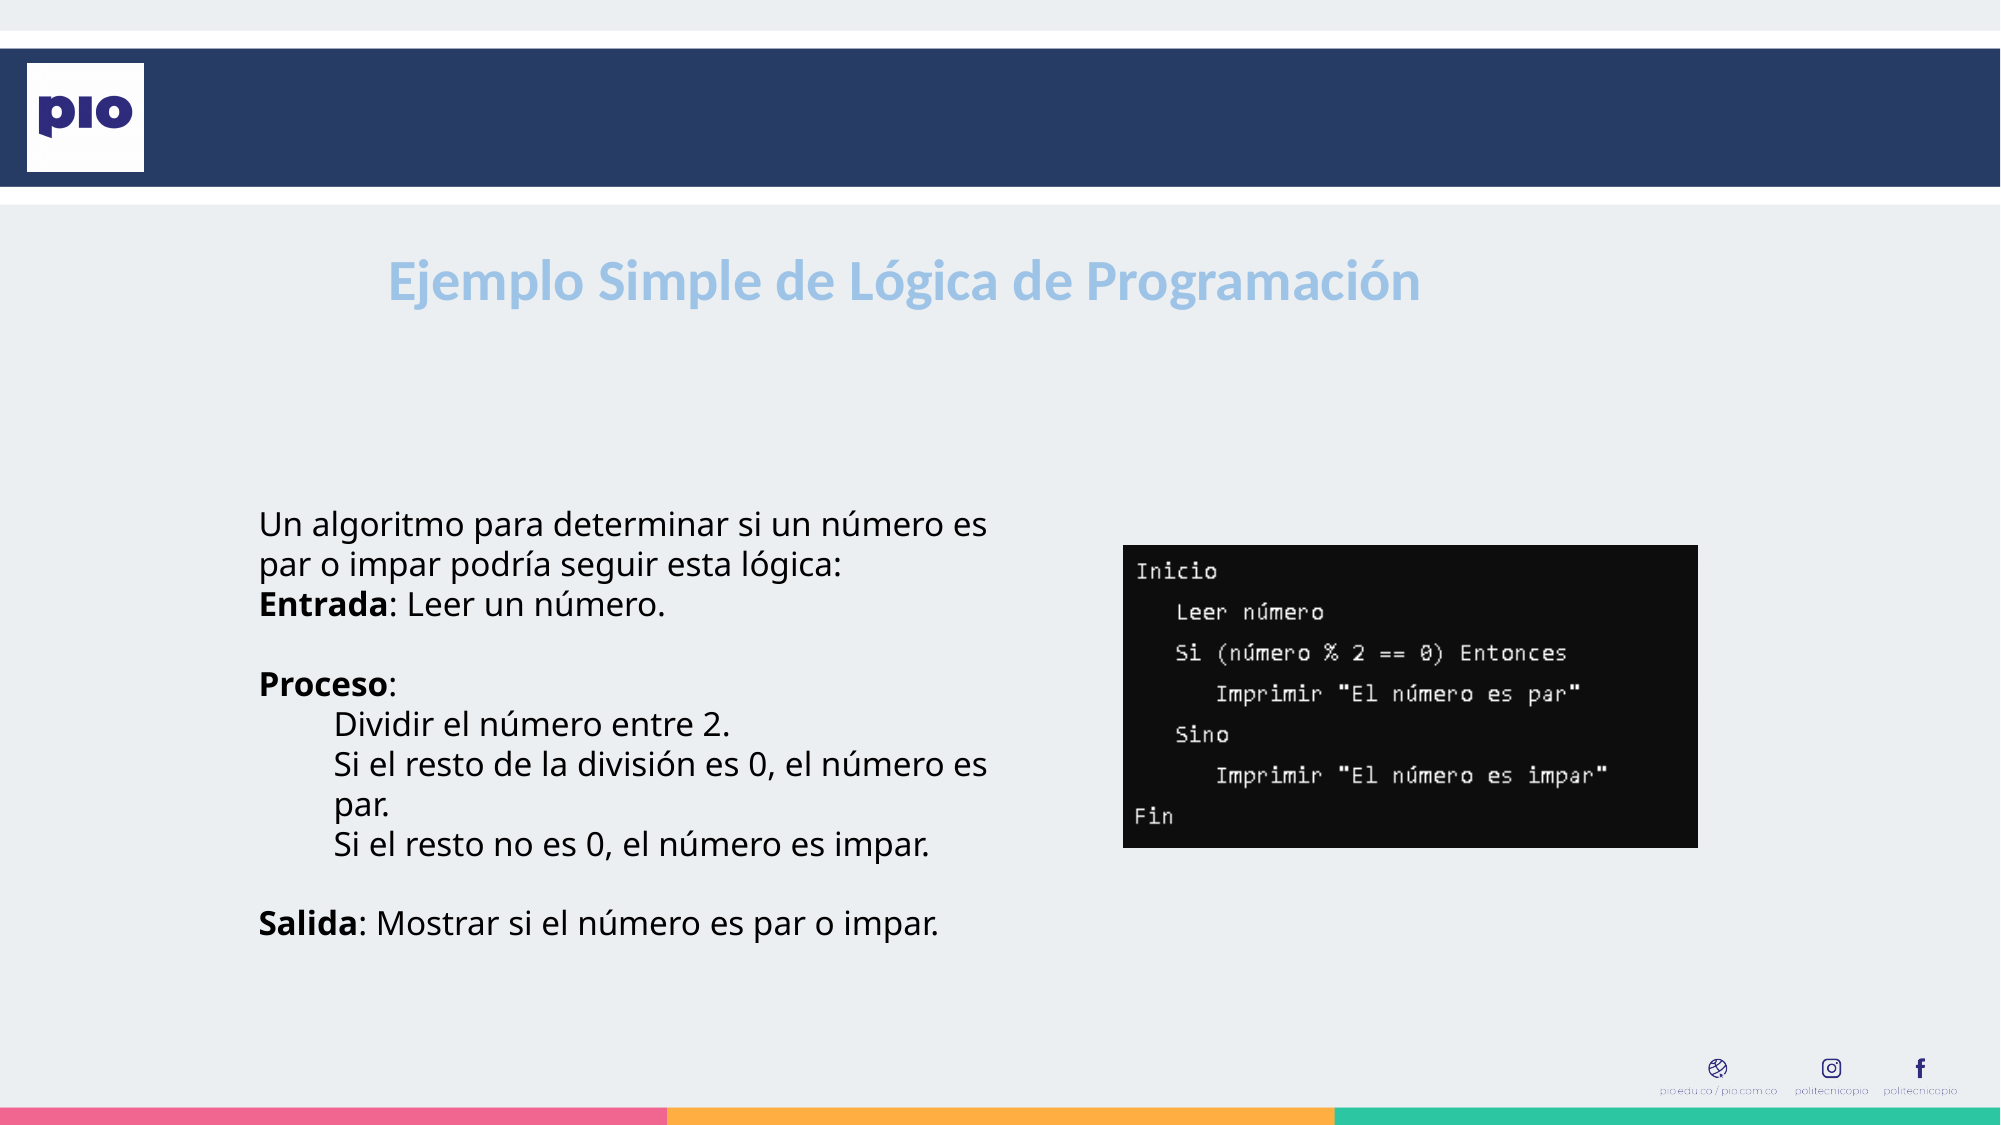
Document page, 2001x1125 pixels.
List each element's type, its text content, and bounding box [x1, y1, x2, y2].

text_box Un algoritmo para determinar si un número es par o impar podría seguir esta lógica: Entrada: Leer un número. Proceso: Dividir el número entre 2. Si el resto de la división es 0, el número es par. Si el resto no es 0, el número es impar. Salida: Mostrar si el número es par o impar. [243, 495, 1020, 995]
text_box Ejemplo Simple de Lógica de Programación [373, 234, 1709, 320]
text_box [44, 56, 171, 182]
picture [0, 0, 2001, 1125]
